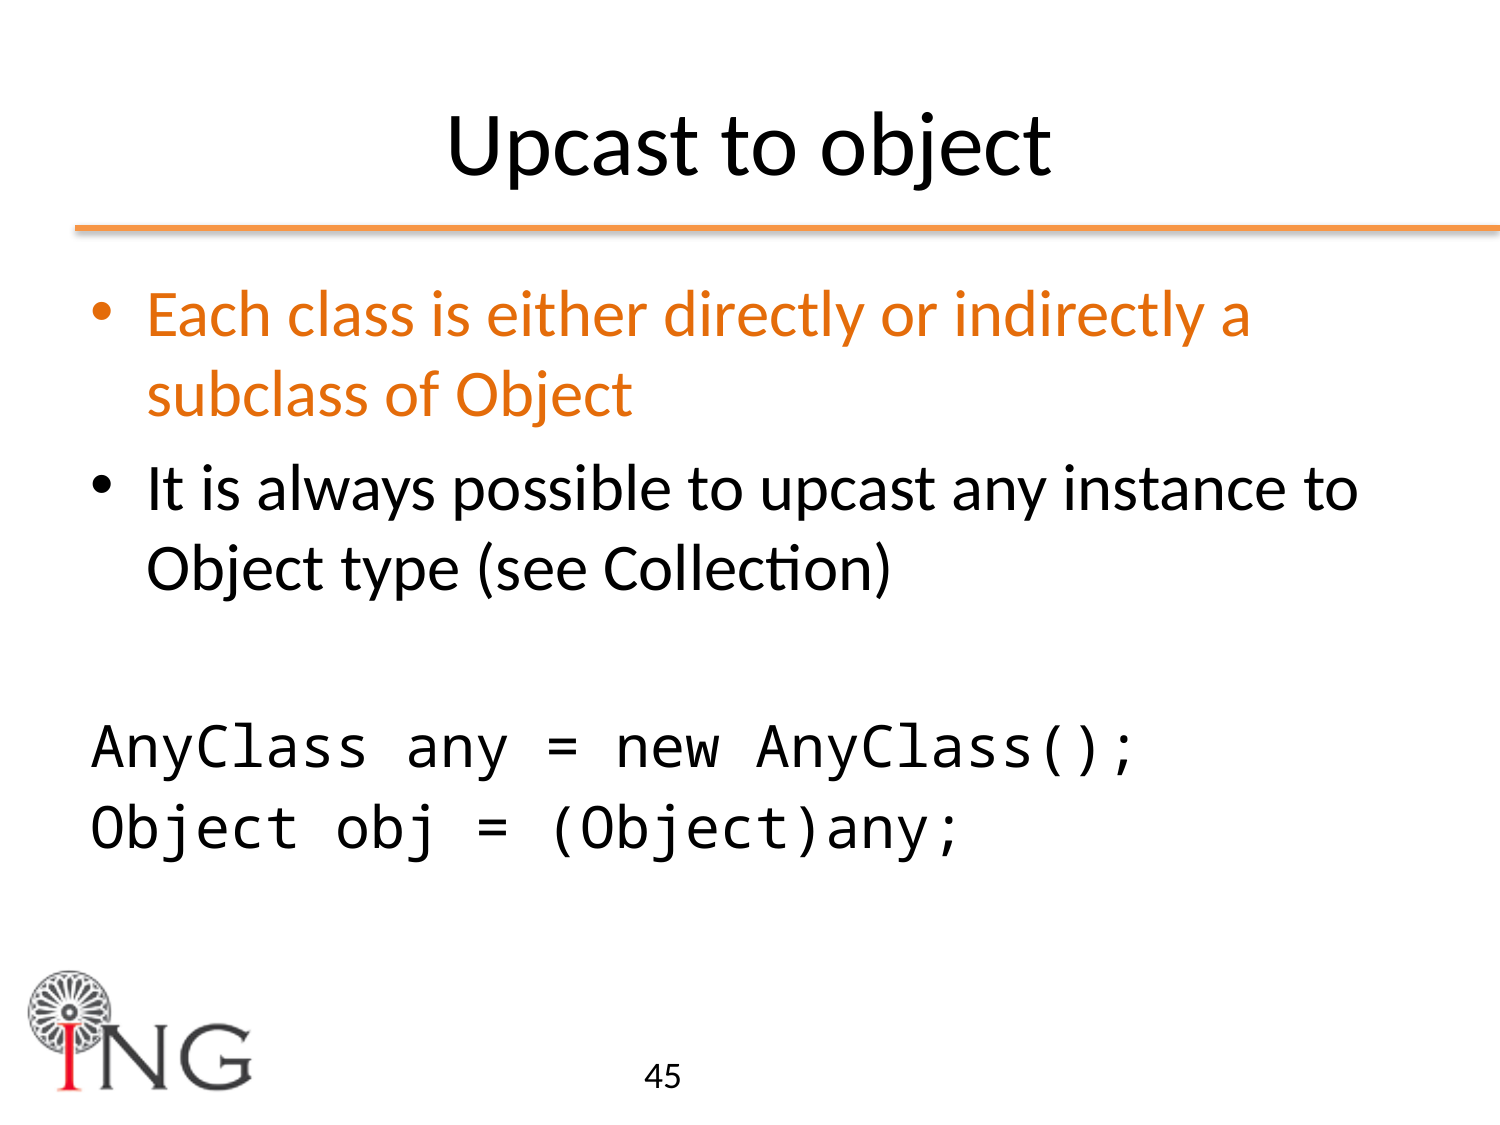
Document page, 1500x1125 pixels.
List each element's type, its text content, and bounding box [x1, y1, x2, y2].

list Each class is either directly or indirectly a subclass of Object It is always possible to upcast any instance to Object type (see Collection) AnyClass any = new AnyClass(); Object obj = (Object)any; [75, 262, 1425, 1005]
title Upcast to object [75, 45, 1425, 233]
picture [3, 948, 281, 1124]
slide_number 45 [629, 1043, 1425, 1104]
